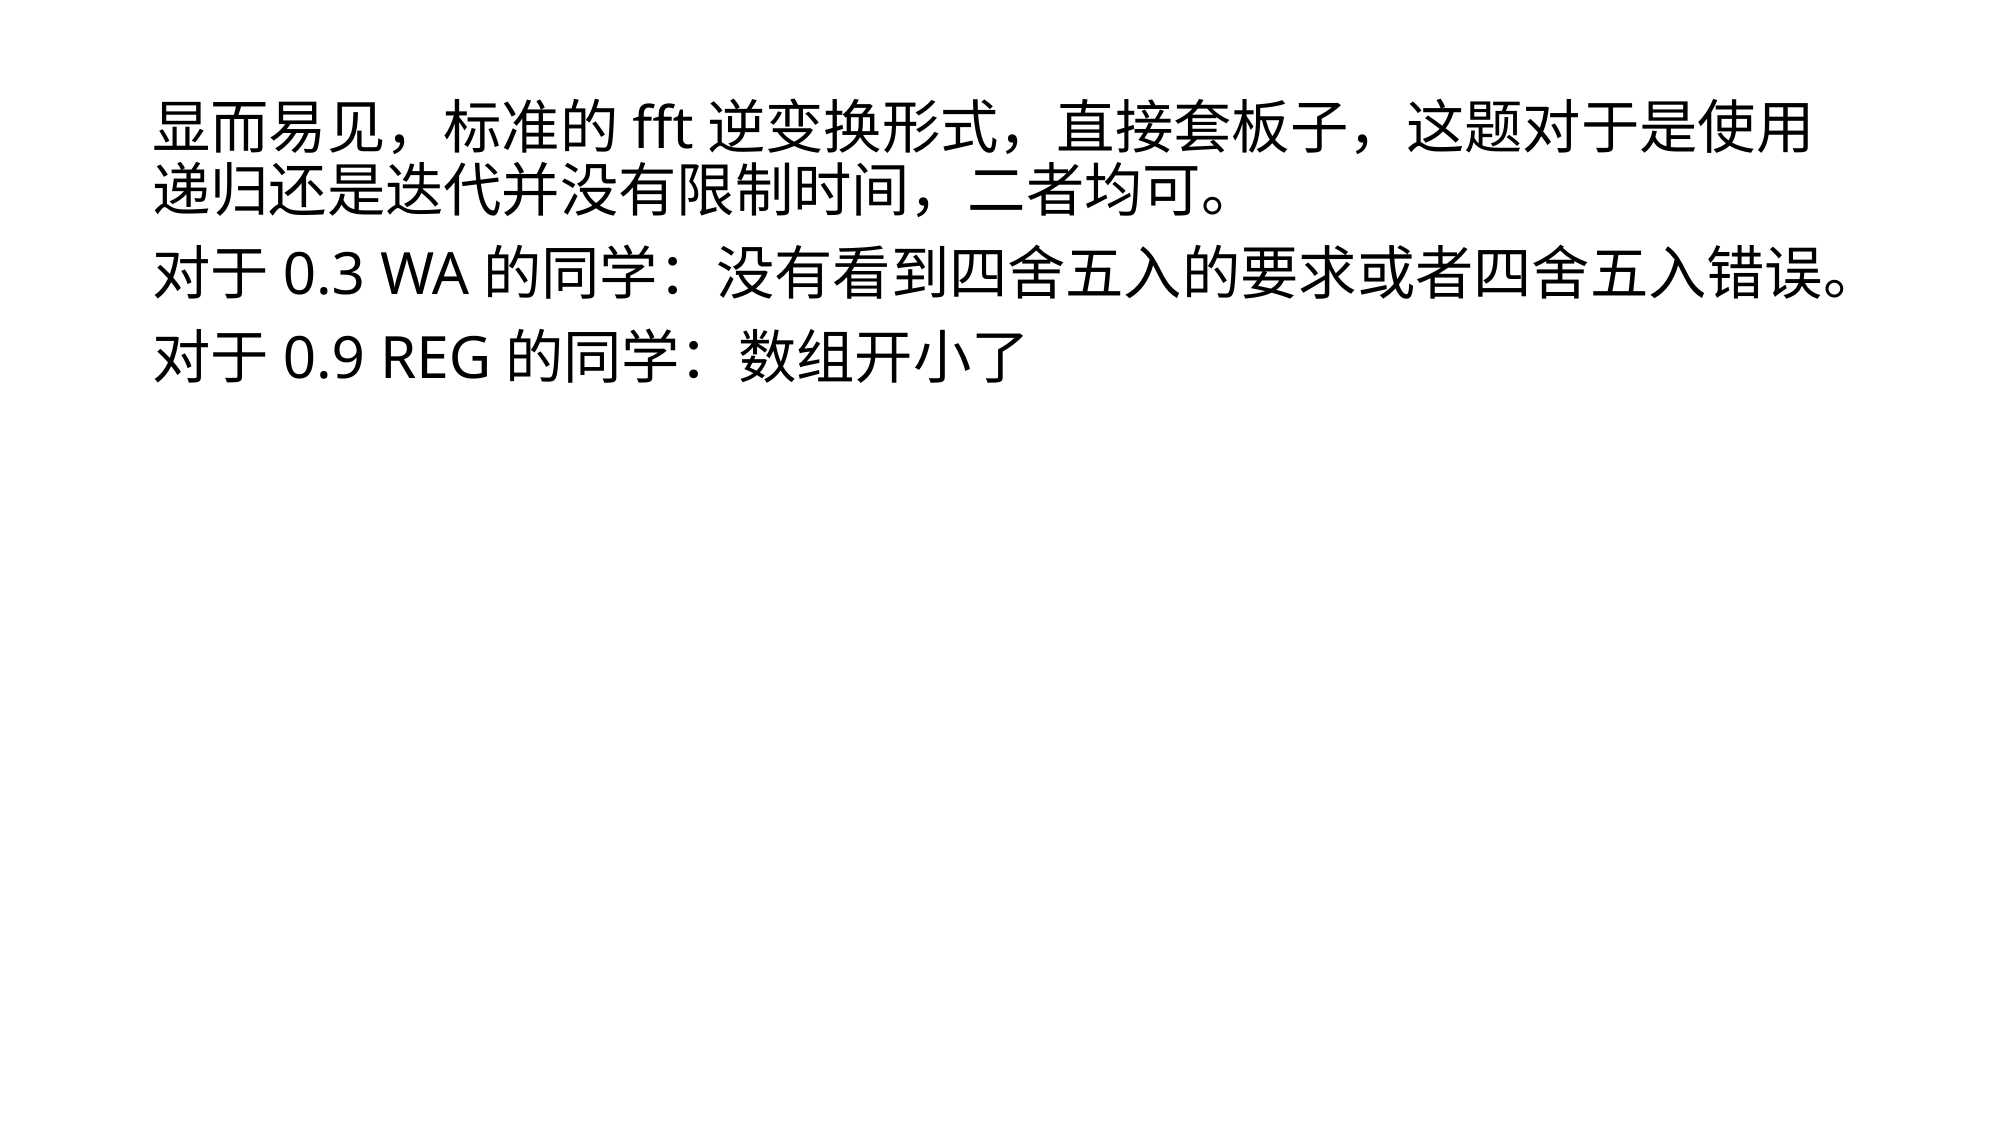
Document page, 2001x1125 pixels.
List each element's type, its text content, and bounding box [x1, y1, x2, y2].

list 显而易见，标准的fft逆变换形式，直接套板子，这题对于是使用递归还是迭代并没有限制时间，二者均可。 对于0.3 WA的同学：没有看到四舍五入的要求或者四舍五入错误。 对于0.9 REG的同学：数组开小了 [137, 90, 1863, 1014]
